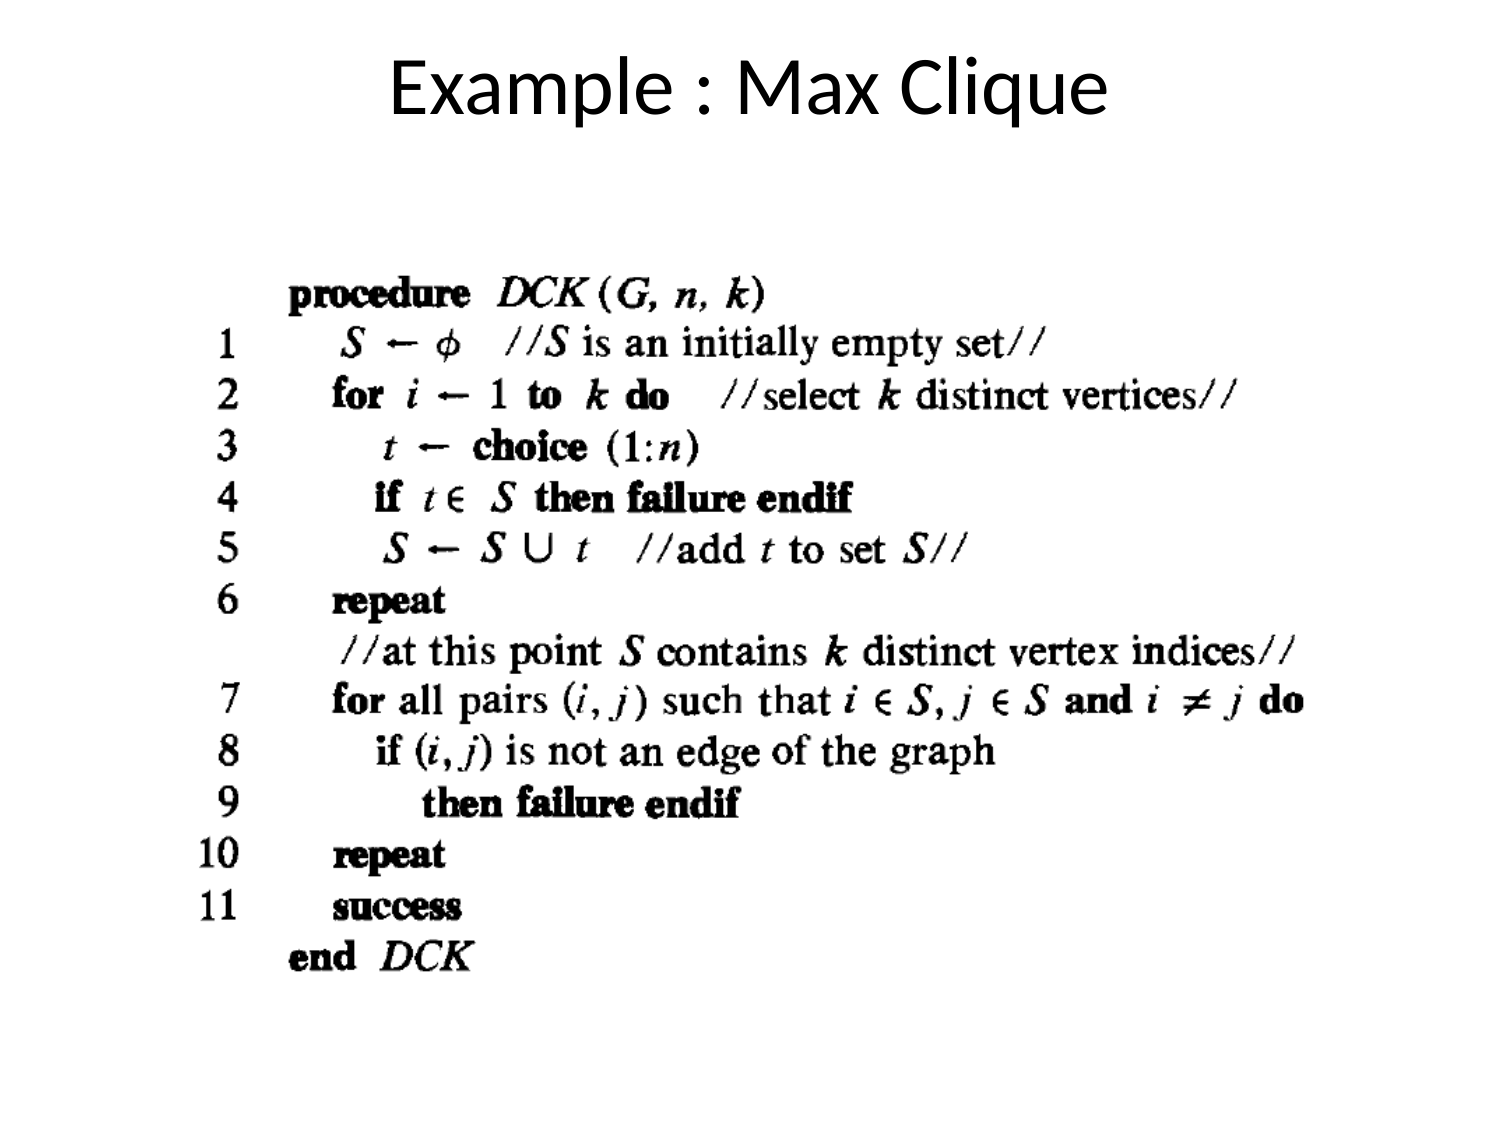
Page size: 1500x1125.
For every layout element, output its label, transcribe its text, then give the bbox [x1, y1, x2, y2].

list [184, 262, 1316, 1006]
title Example : Max Clique [75, 0, 1425, 163]
